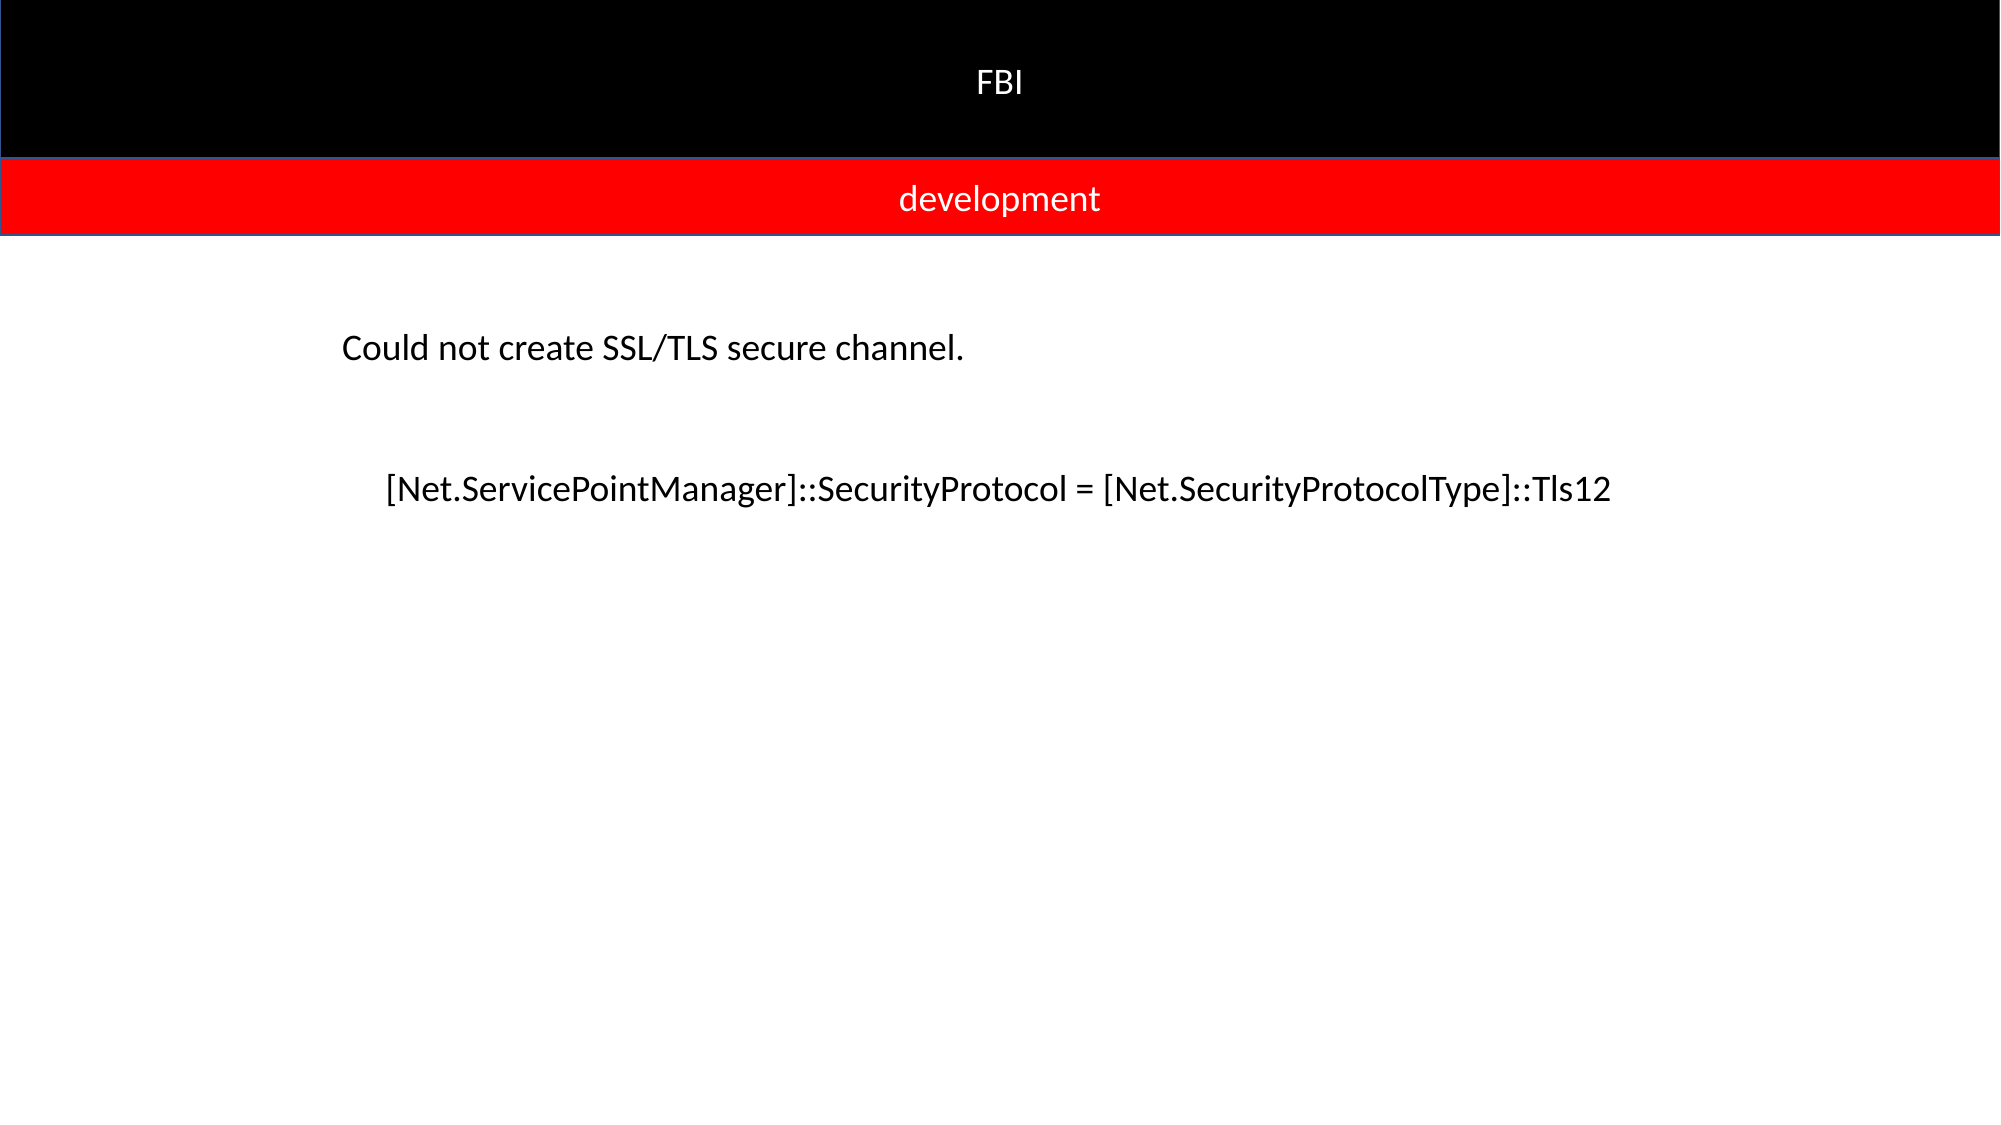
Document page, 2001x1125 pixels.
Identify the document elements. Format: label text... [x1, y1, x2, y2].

text_box [Net.ServicePointManager]::SecurityProtocol = [Net.SecurityProtocolType]::Tls12 [362, 456, 1863, 517]
text_box Could not create SSL/TLS secure channel. [327, 315, 981, 376]
text_box FBI [0, 0, 2000, 157]
text_box development [0, 157, 2000, 236]
